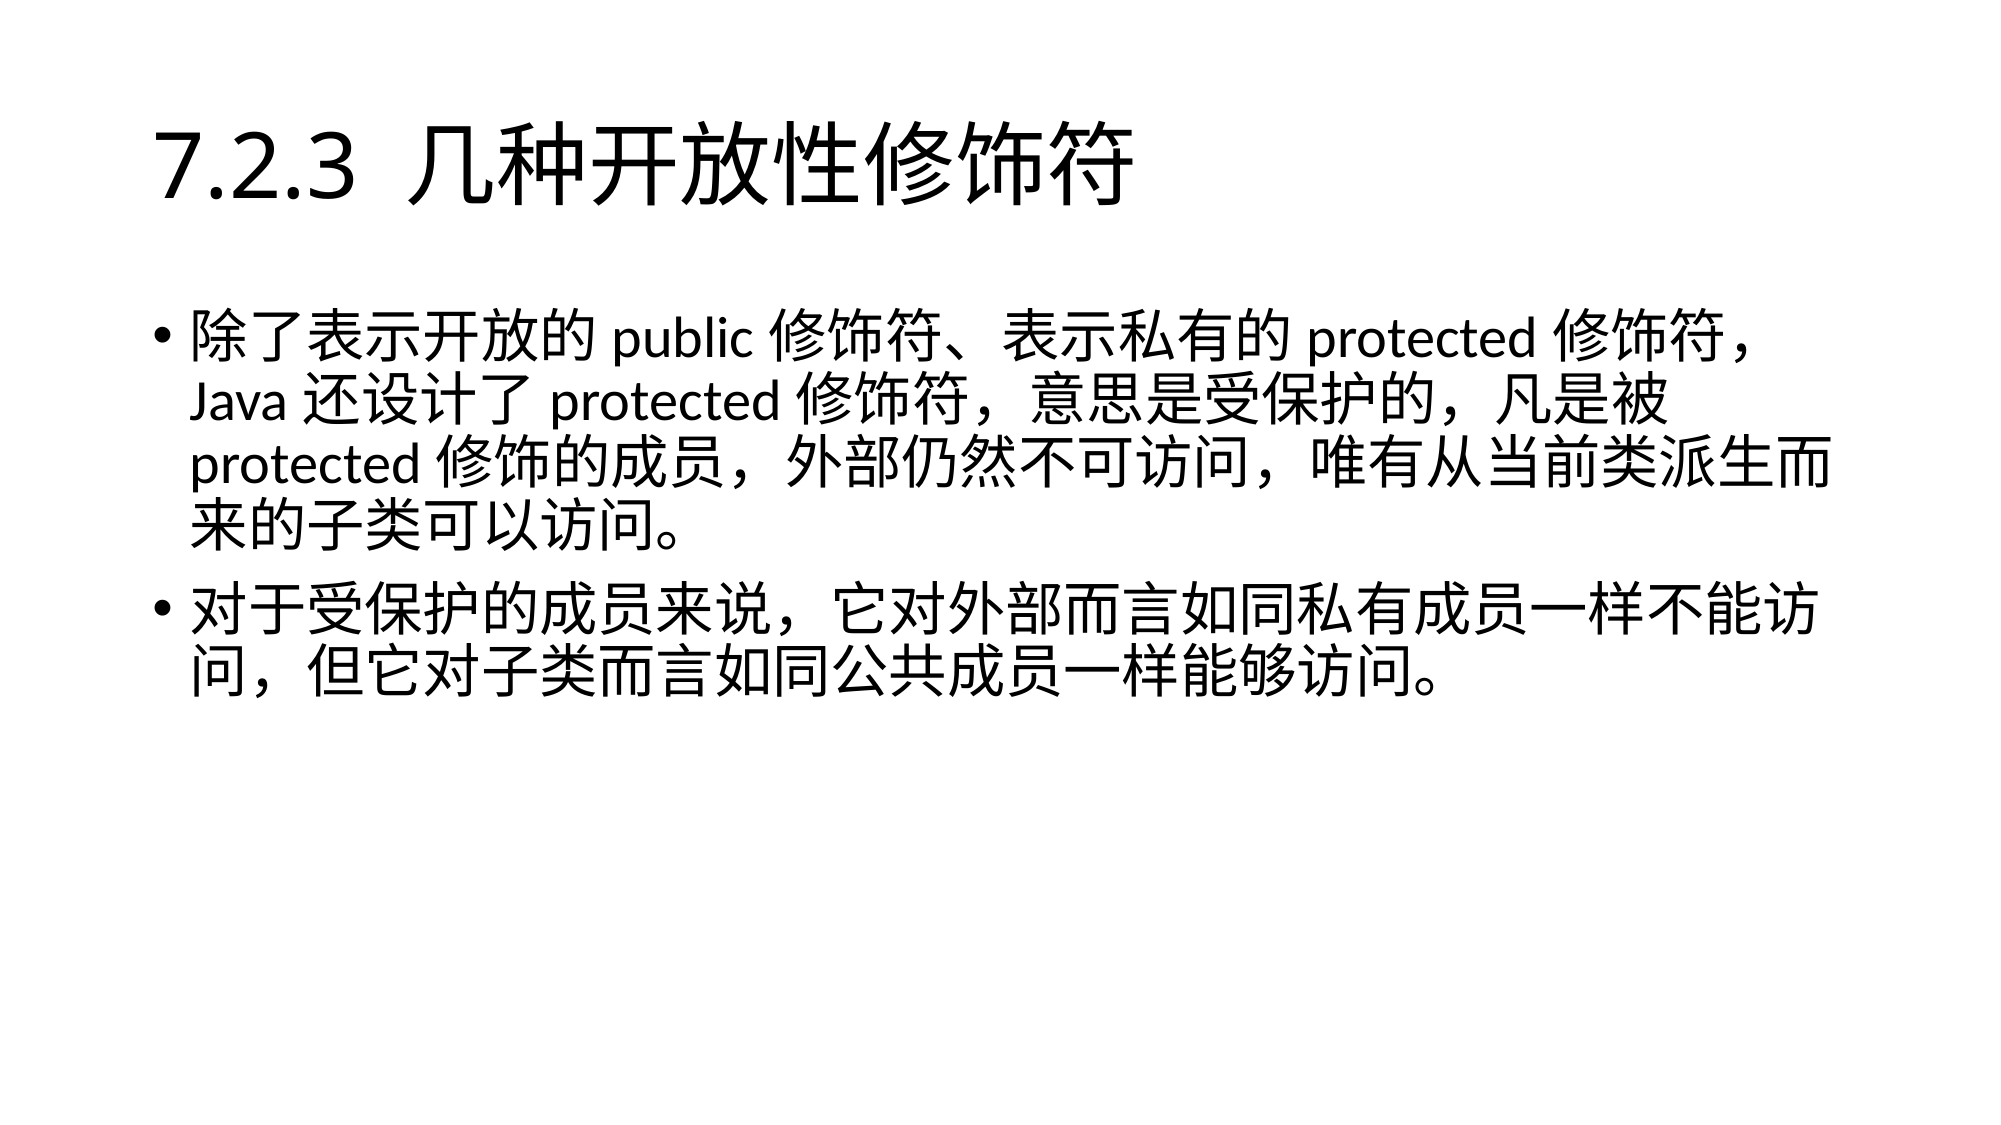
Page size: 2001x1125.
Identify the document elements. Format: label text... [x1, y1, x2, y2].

title 7.2.3 几种开放性修饰符 [137, 59, 1863, 278]
list 除了表示开放的public修饰符、表示私有的protected修饰符， Java还设计了protected修饰符，意思是受保护的，凡是被protected修饰的成员，外部仍然不可访问，唯有从当前类派生而来的子类可以访问。 对于受保护的成员来说，它对外部而言如同私有成员一样不能访问，但它对子类而言如同公共成员一样能够访问。 [137, 299, 1863, 1014]
